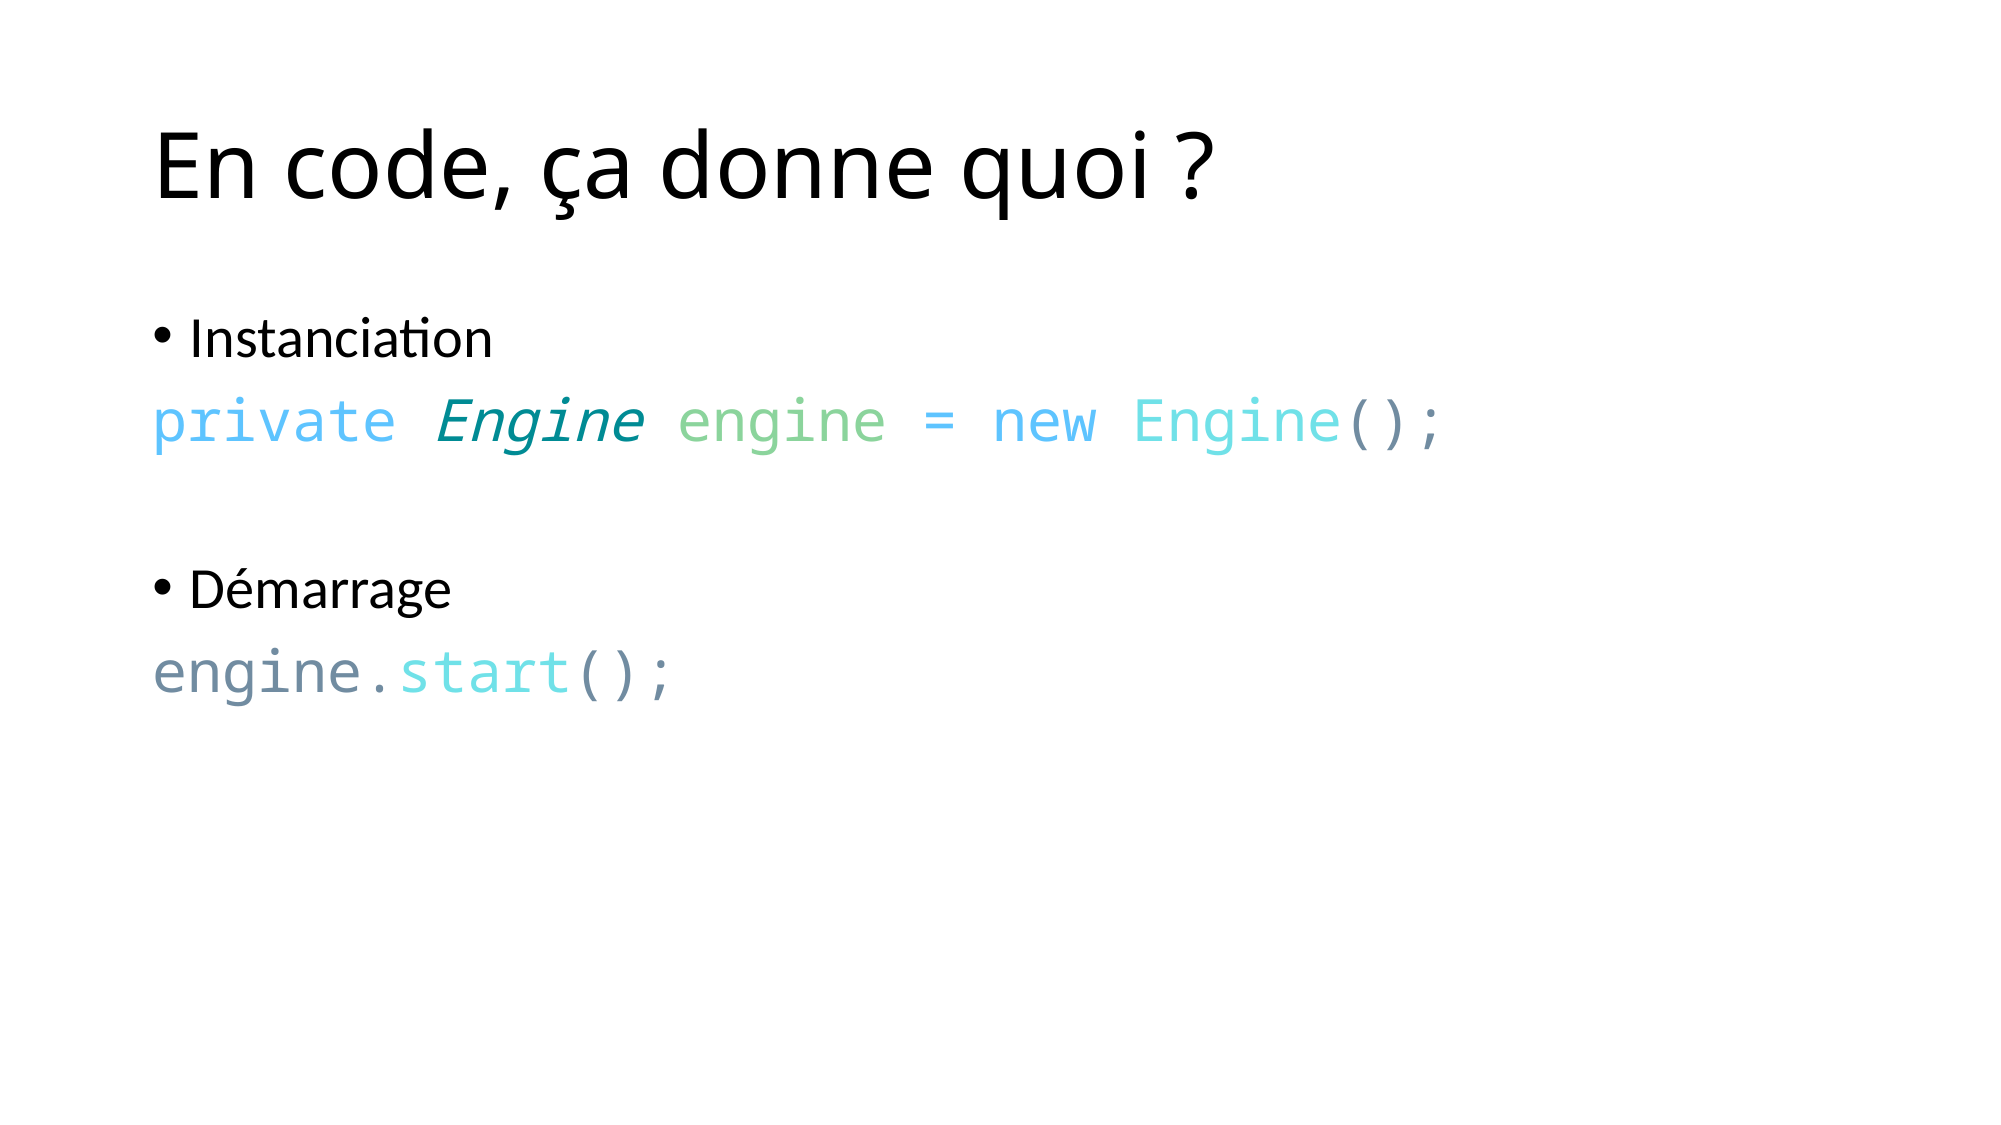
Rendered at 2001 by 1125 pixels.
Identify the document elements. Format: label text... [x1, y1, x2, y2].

title En code, ça donne quoi ? [137, 59, 1863, 278]
list Instanciation private Engine engine = new Engine(); Démarrage engine.start(); [137, 299, 1863, 1014]
